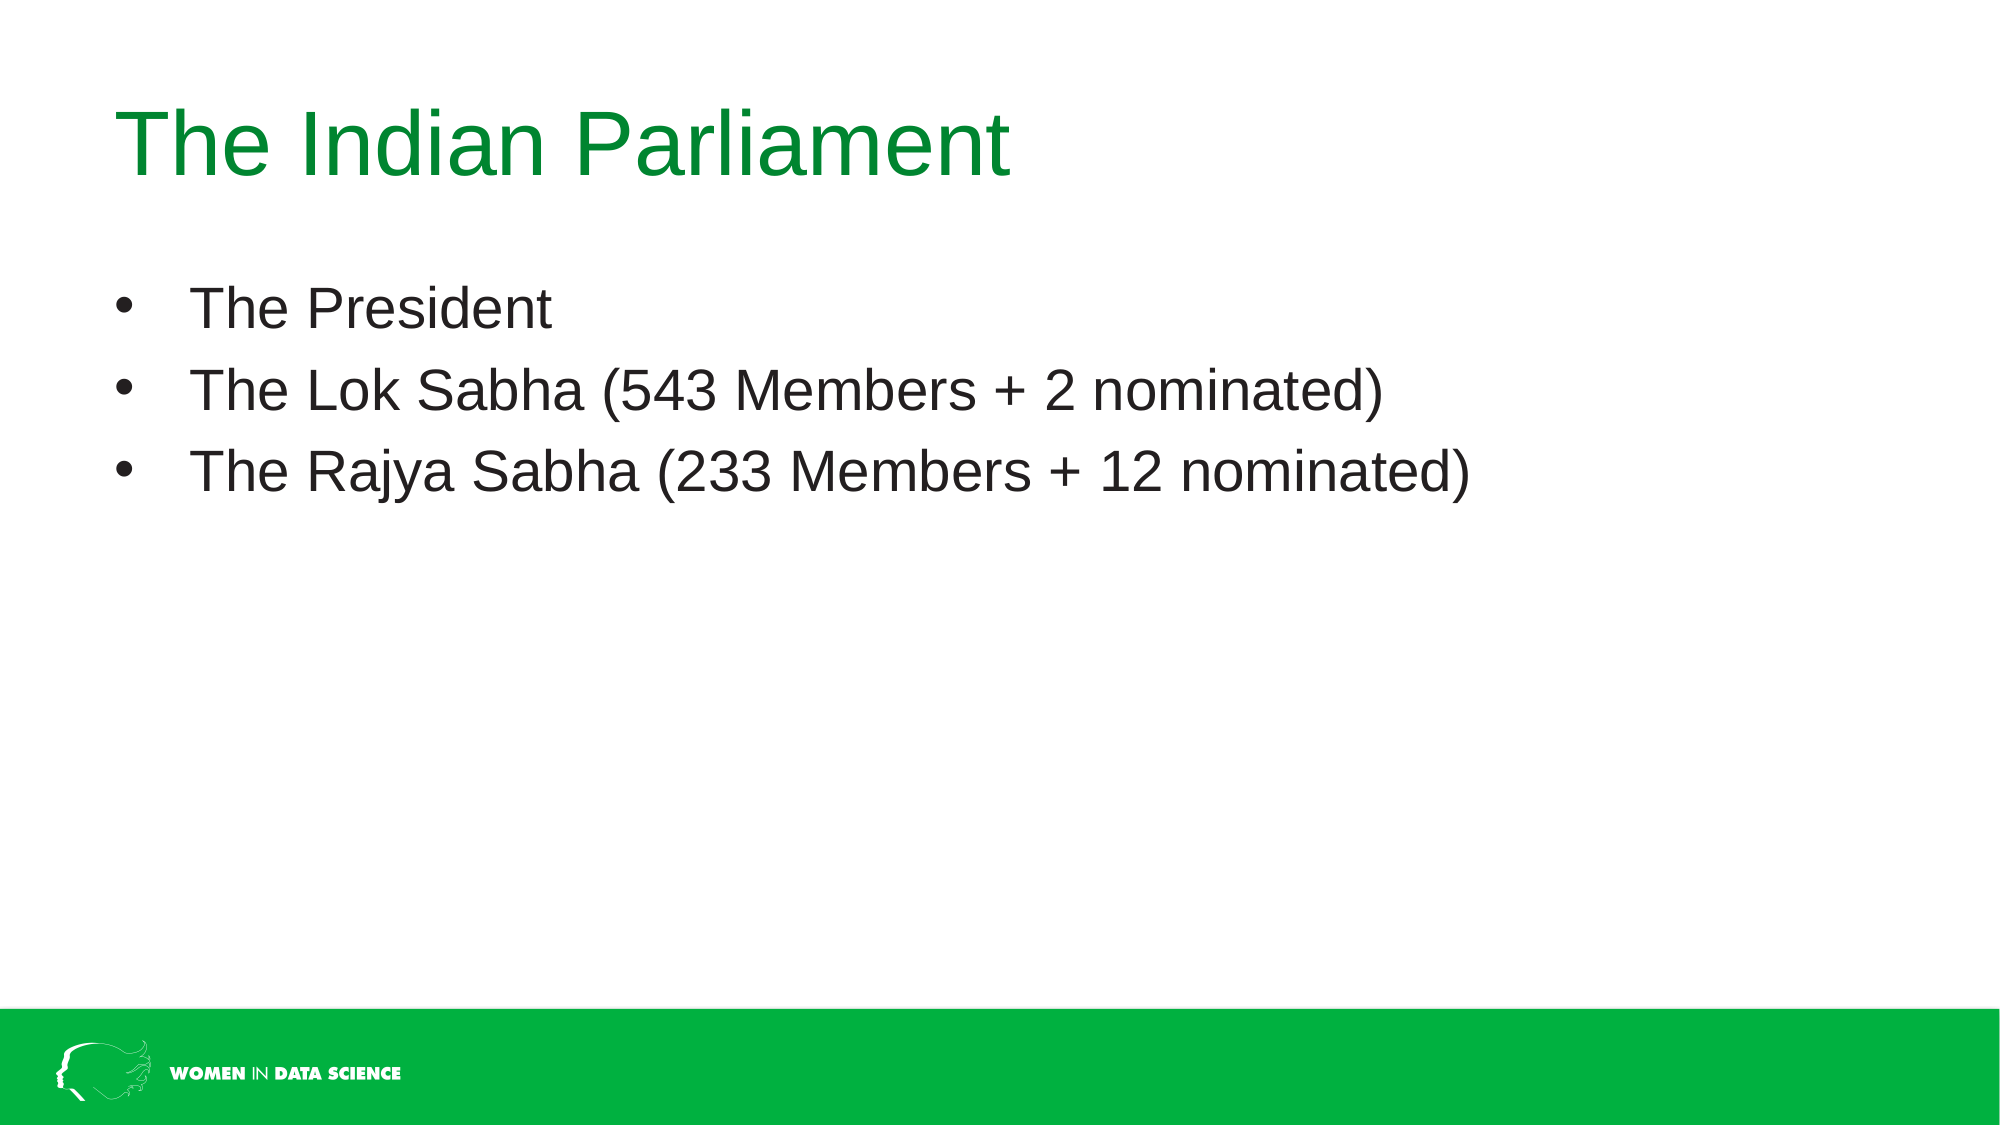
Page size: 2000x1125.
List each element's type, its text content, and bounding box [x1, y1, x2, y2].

list The President The Lok Sabha (543 Members + 2 nominated) The Rajya Sabha (233 Members + 12 nominated) [99, 262, 1900, 1005]
picture [29, 1011, 429, 1125]
title The Indian Parliament [99, 45, 1900, 233]
